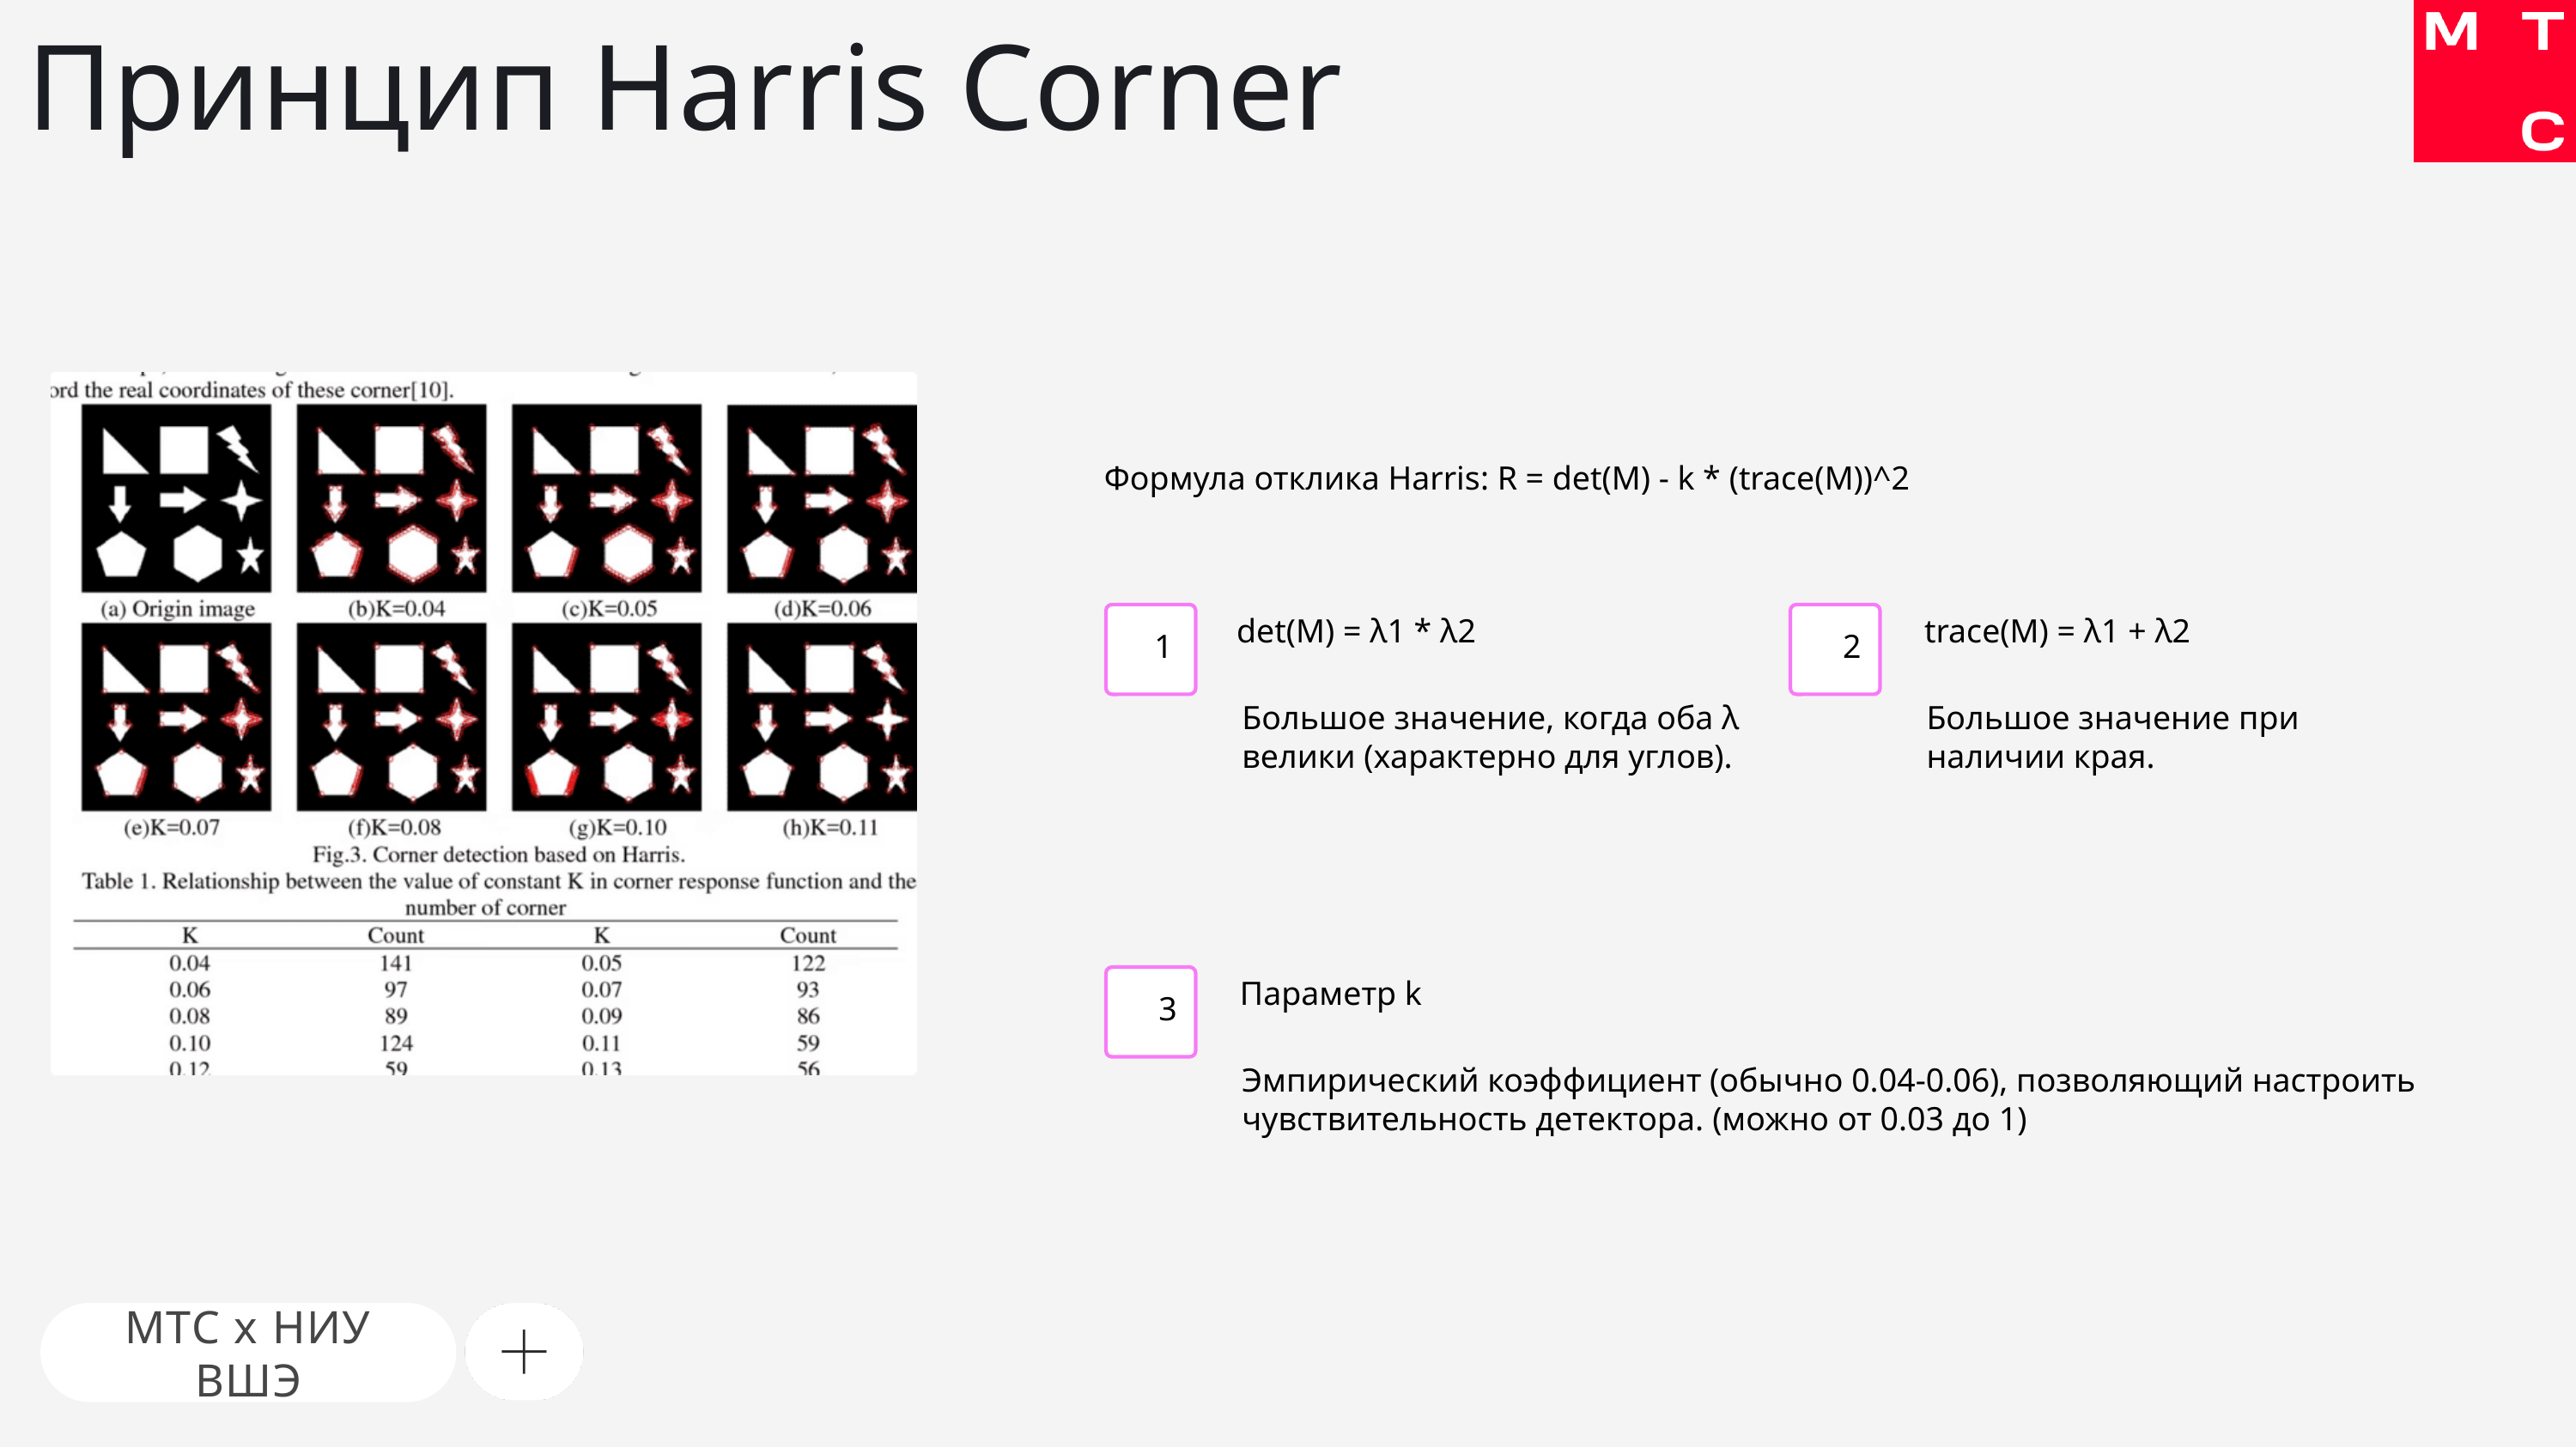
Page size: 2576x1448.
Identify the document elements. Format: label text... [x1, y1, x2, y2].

text_box Эмпирический коэффициент (обычно 0.04-0.06), позволяющий настроить чувствительность детектора. (можно от 0.03 до 1) [1235, 1053, 2435, 1144]
text_box det(M) = λ1 * λ2 [1230, 604, 1483, 656]
text_box Большое значение, когда оба λ велики (характерно для углов). [1235, 691, 1751, 782]
text_box 2 [1836, 619, 1868, 672]
text_box 3 [1151, 982, 1184, 1034]
text_box trace(M) = λ1 + λ2 [1917, 604, 2197, 656]
text_box [1105, 604, 1196, 695]
picture [2414, 0, 2576, 162]
text_box [1105, 967, 1196, 1057]
title Принцип Harris Corner [19, 44, 2319, 228]
text_box [1790, 604, 1880, 695]
text_box 1 [1147, 619, 1180, 672]
picture [463, 1302, 584, 1402]
text_box Большое значение при наличии края. [1920, 691, 2435, 782]
text_box Формула отклика Harris: R = det(M) - k * (trace(M))^2 [1097, 451, 1917, 502]
text_box Параметр k [1233, 967, 1429, 1019]
picture [51, 372, 917, 1075]
